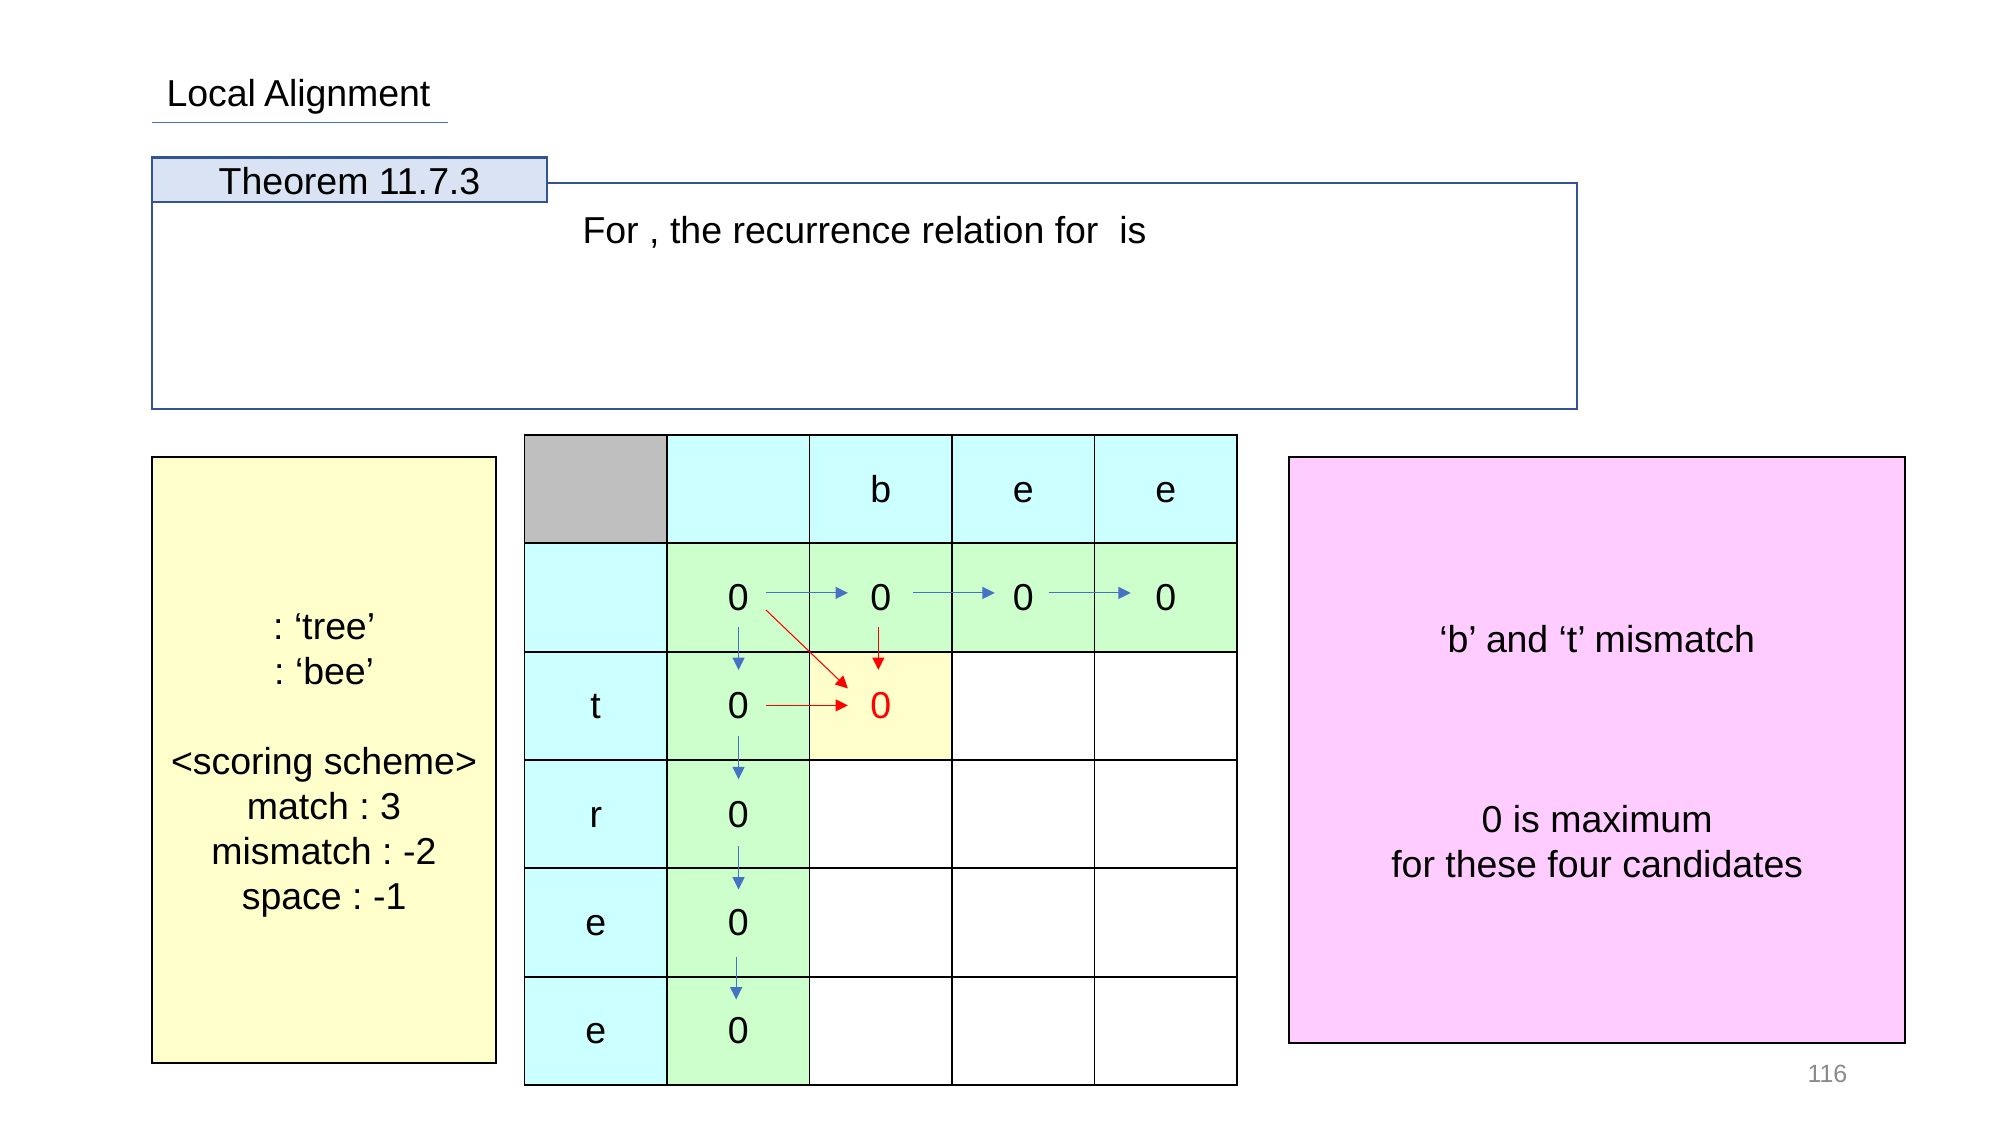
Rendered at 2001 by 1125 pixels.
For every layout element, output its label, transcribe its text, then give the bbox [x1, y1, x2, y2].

text_box Local Alignment [151, 61, 1253, 122]
slide_number 116 [1412, 1044, 1863, 1103]
text_box Theorem 11.7.3 [151, 156, 548, 203]
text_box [765, 609, 848, 689]
